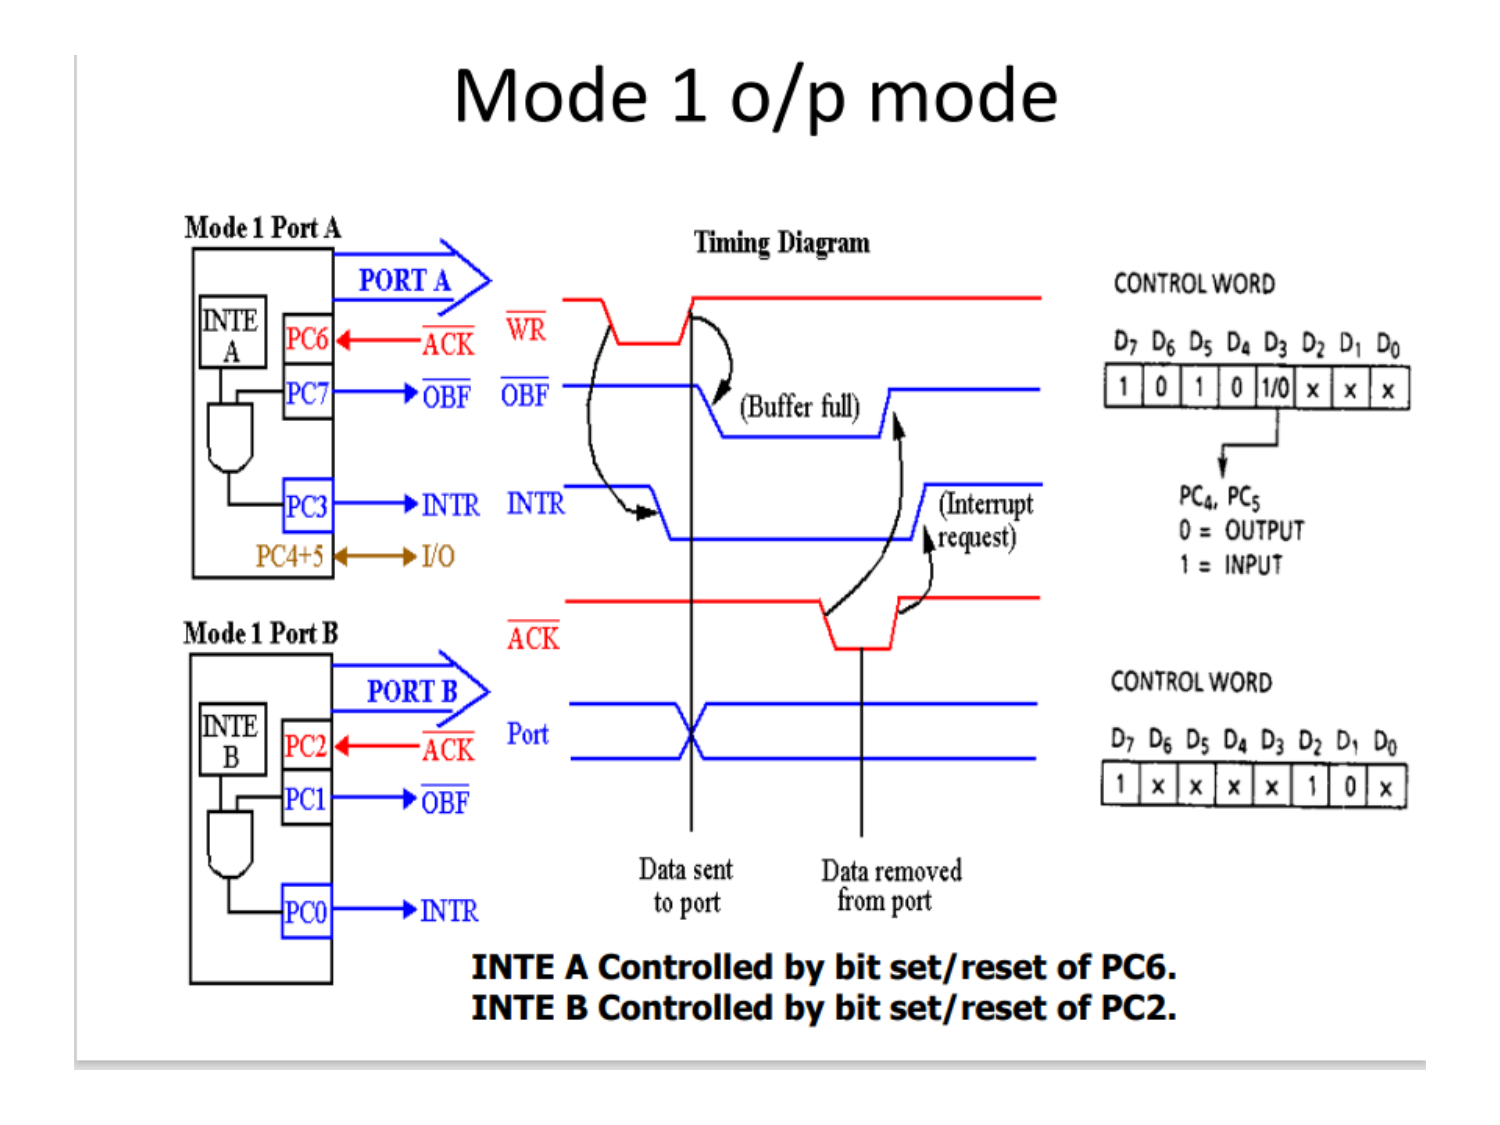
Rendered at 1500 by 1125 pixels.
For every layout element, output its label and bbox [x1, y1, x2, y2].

picture [73, 55, 1426, 1071]
